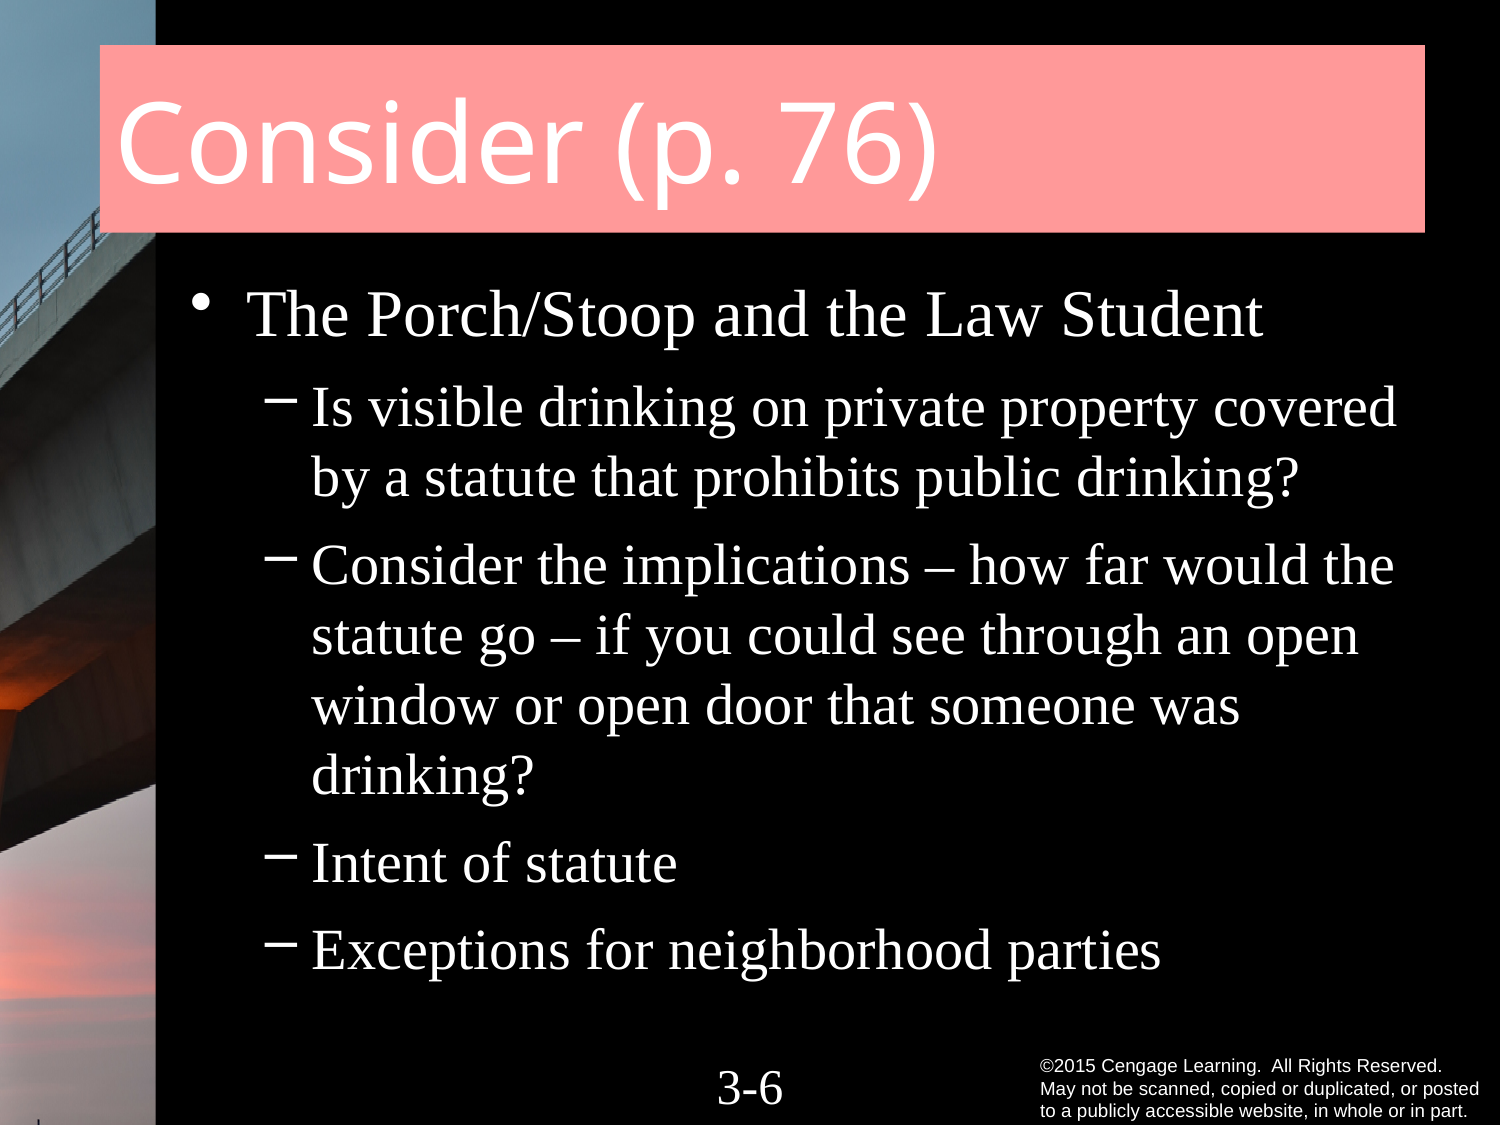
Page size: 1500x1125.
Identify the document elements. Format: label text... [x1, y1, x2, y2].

title Consider (p. 76) [99, 44, 1426, 233]
list The Porch/Stoop and the Law Student Is visible drinking on private property covered by a statute that prohibits public drinking? Consider the implications – how far would the statute go – if you could see through an open window or open door that someone was drinking? Intent of statute Exceptions for neighborhood parties [174, 262, 1425, 1088]
picture [0, 0, 155, 1125]
slide_number 3-5 [574, 1088, 926, 1125]
